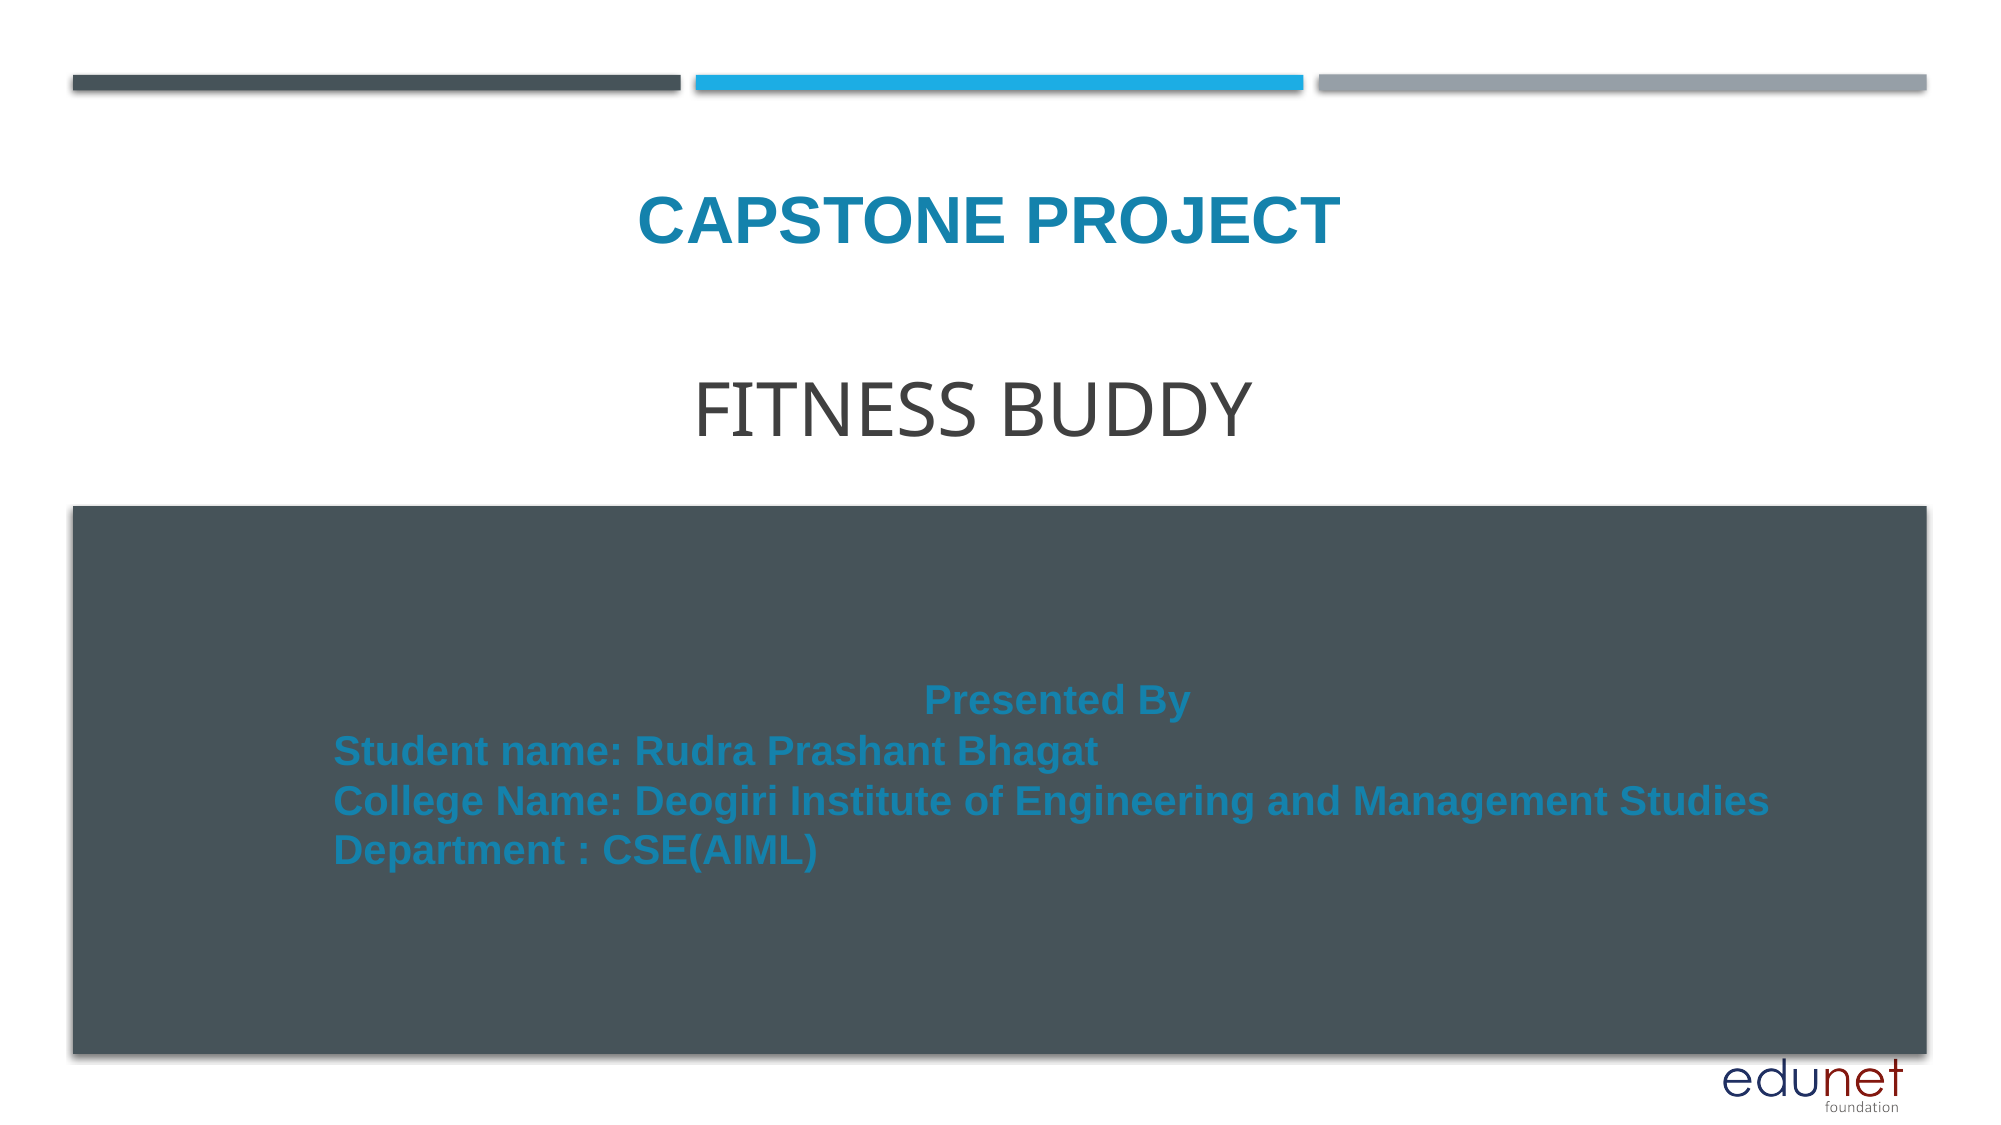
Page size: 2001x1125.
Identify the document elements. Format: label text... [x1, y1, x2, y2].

picture [1719, 1056, 1905, 1116]
text_box Presented By Student name: Rudra Prashant Bhagat College Name: Deogiri Institute of Engineering and Management Studies Department : CSE(AIML) [318, 665, 1797, 931]
text_box CAPSTONE PROJECT [0, 169, 2000, 265]
title Fitness Buddy [222, 298, 1723, 460]
